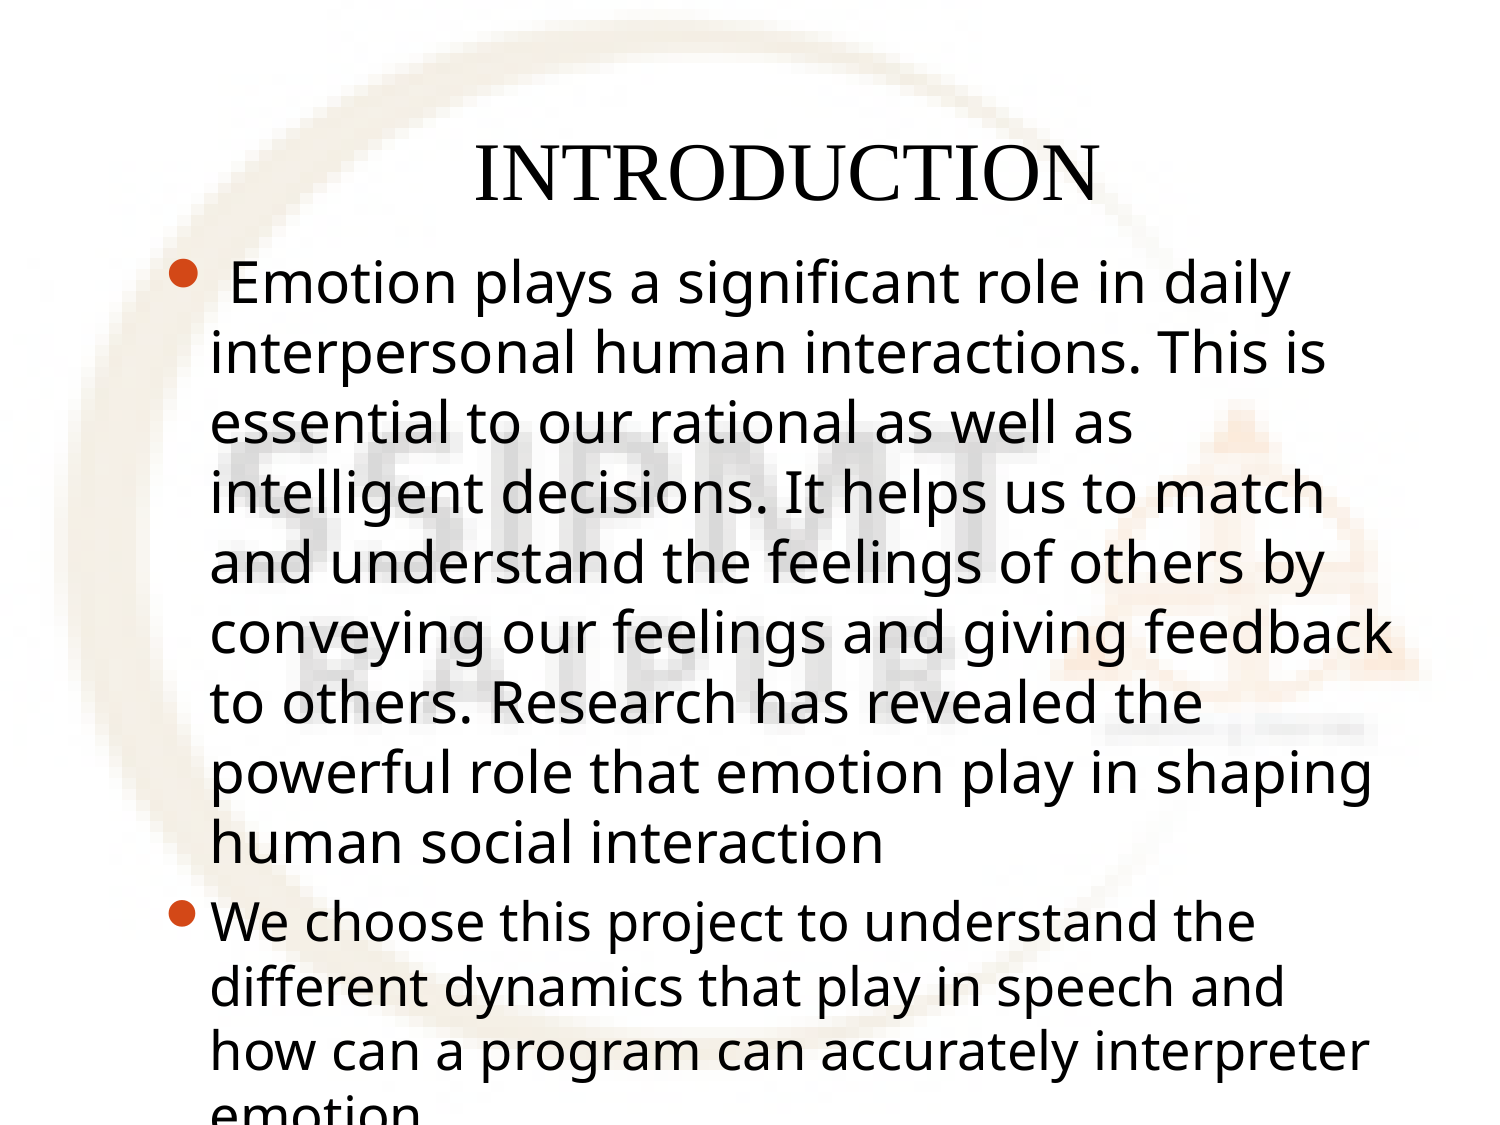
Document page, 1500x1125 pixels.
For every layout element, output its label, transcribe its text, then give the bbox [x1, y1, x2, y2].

title INTRODUCTION [150, 45, 1425, 233]
list Emotion plays a significant role in daily interpersonal human interactions. This is essential to our rational as well as intelligent decisions. It helps us to match and understand the feelings of others by conveying our feelings and giving feedback to others. Research has revealed the powerful role that emotion play in shaping human social interaction We choose this project to understand the different dynamics that play in speech and how can a program can accurately interpreter emotion. [150, 237, 1425, 988]
footer [150, 1012, 800, 1088]
